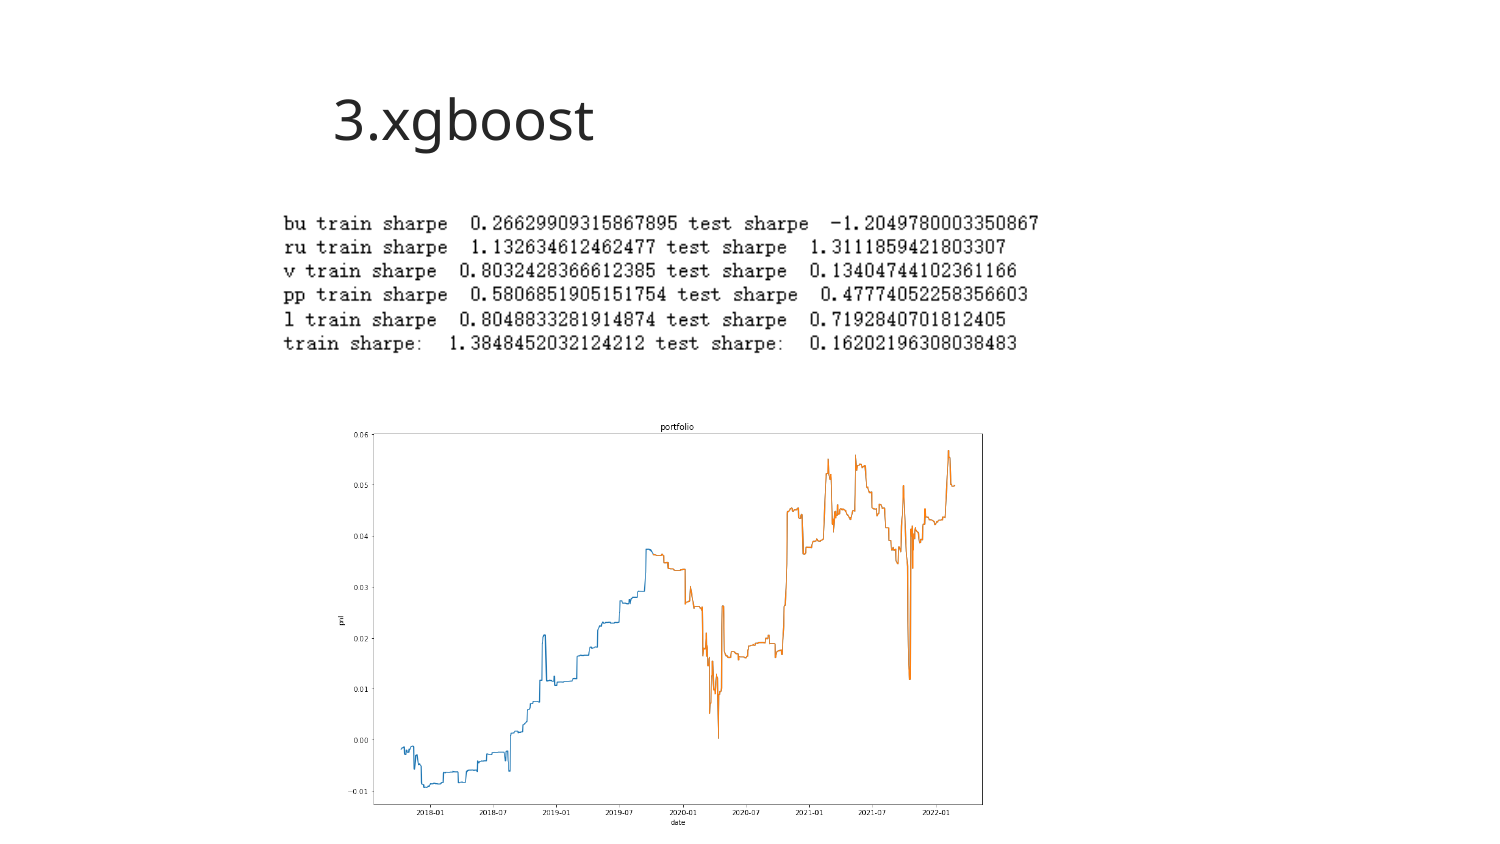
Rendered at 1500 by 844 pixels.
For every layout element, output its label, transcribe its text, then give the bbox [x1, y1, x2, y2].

picture [277, 208, 1041, 361]
picture [332, 418, 986, 830]
title 3.xgboost [319, 76, 1416, 180]
